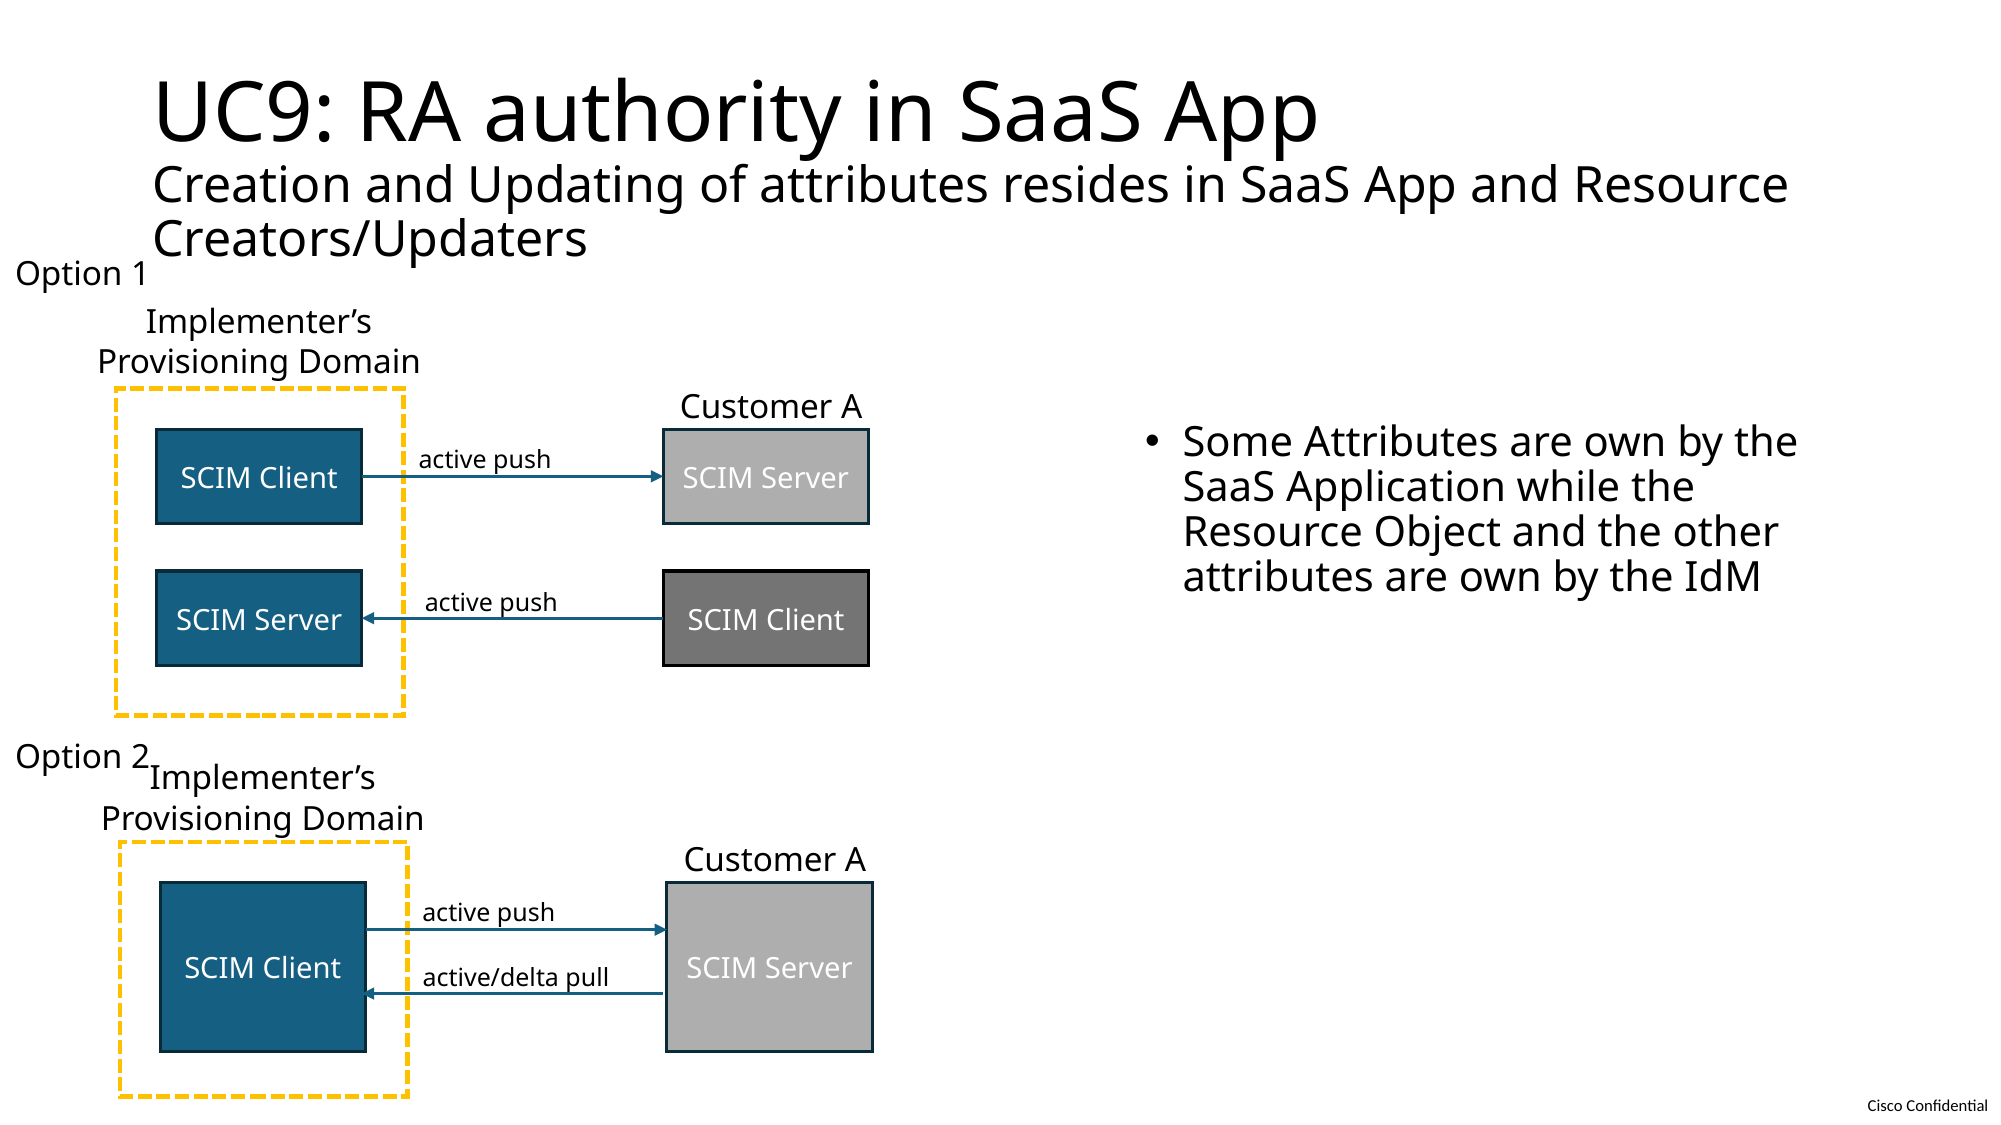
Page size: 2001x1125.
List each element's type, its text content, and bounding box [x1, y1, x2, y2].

text_box active push [407, 889, 571, 929]
text_box Option 1 [0, 245, 166, 300]
text_box active push [403, 477, 567, 481]
text_box active/delta pull [407, 995, 625, 999]
text_box SCIM Server [662, 428, 870, 525]
title UC9: RA authority in SaaS App Creation and Updating of attributes resides in SaaS App and Resource Creators/Updaters [137, 59, 1863, 278]
text_box SCIM Client [662, 569, 870, 667]
text_box active push [403, 435, 567, 475]
text_box active push [409, 619, 573, 624]
text_box Option 2 [0, 727, 166, 783]
text_box active push [409, 578, 573, 617]
text_box Customer A [668, 830, 882, 886]
text_box Implementer’s Provisioning Domain [86, 749, 440, 844]
text_box Customer A [665, 377, 878, 433]
text_box SCIM Server [665, 881, 874, 1053]
text_box active/delta pull [407, 954, 625, 993]
text_box SCIM Client [159, 881, 367, 1053]
text_box Implementer’s Provisioning Domain [82, 293, 437, 388]
text_box SCIM Client [155, 428, 363, 525]
text_box Some Attributes are own by the SaaS Application while the Resource Object and the other attributes are own by the IdM [1129, 412, 1892, 946]
text_box [115, 388, 405, 717]
text_box [118, 844, 409, 1098]
text_box SCIM Server [155, 569, 363, 667]
